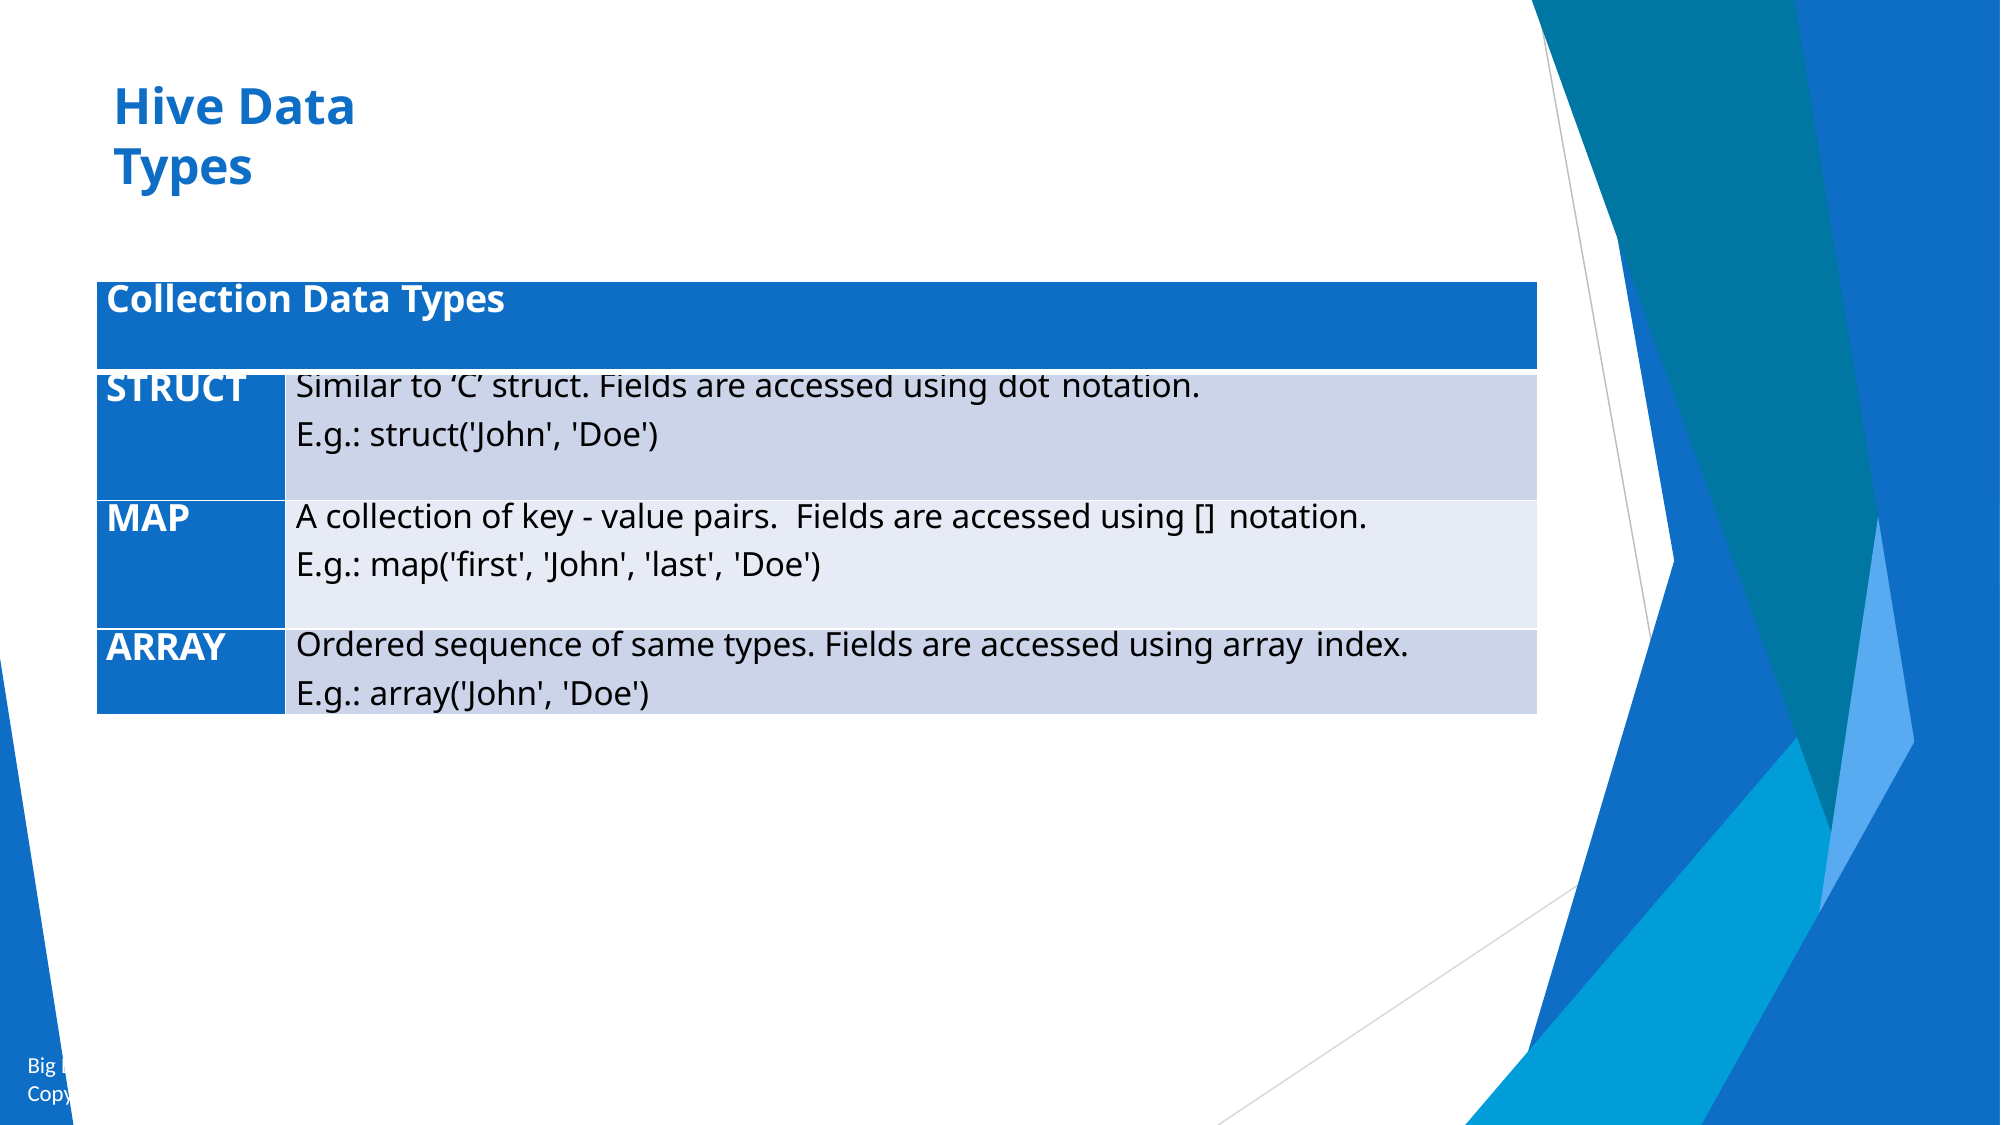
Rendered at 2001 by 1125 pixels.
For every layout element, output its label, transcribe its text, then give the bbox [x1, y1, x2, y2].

footer Big Data and Analytics by Seema Acharya and Subhashini Chellappan Copyright 2015, WILEY INDIA PVT. LTD. [25, 1054, 667, 1125]
table_cell MAP [97, 501, 285, 628]
table_cell Similar to ‘C’ struct. Fields are accessed using dot notation. E.g.: struct('John', 'Doe') [286, 375, 1537, 500]
table_cell STRUCT [97, 375, 285, 500]
table_cell A collection of key - value pairs. Fields are accessed using [] notation. E.g.: map('first', 'John', 'last', 'Doe') [286, 501, 1537, 628]
table_cell ARRAY [97, 630, 285, 714]
title Hive Data Types [111, 74, 487, 263]
table_cell Ordered sequence of same types. Fields are accessed using array index. E.g.: array('John', 'Doe') [286, 630, 1537, 714]
table_header Collection Data Types [97, 282, 1537, 369]
